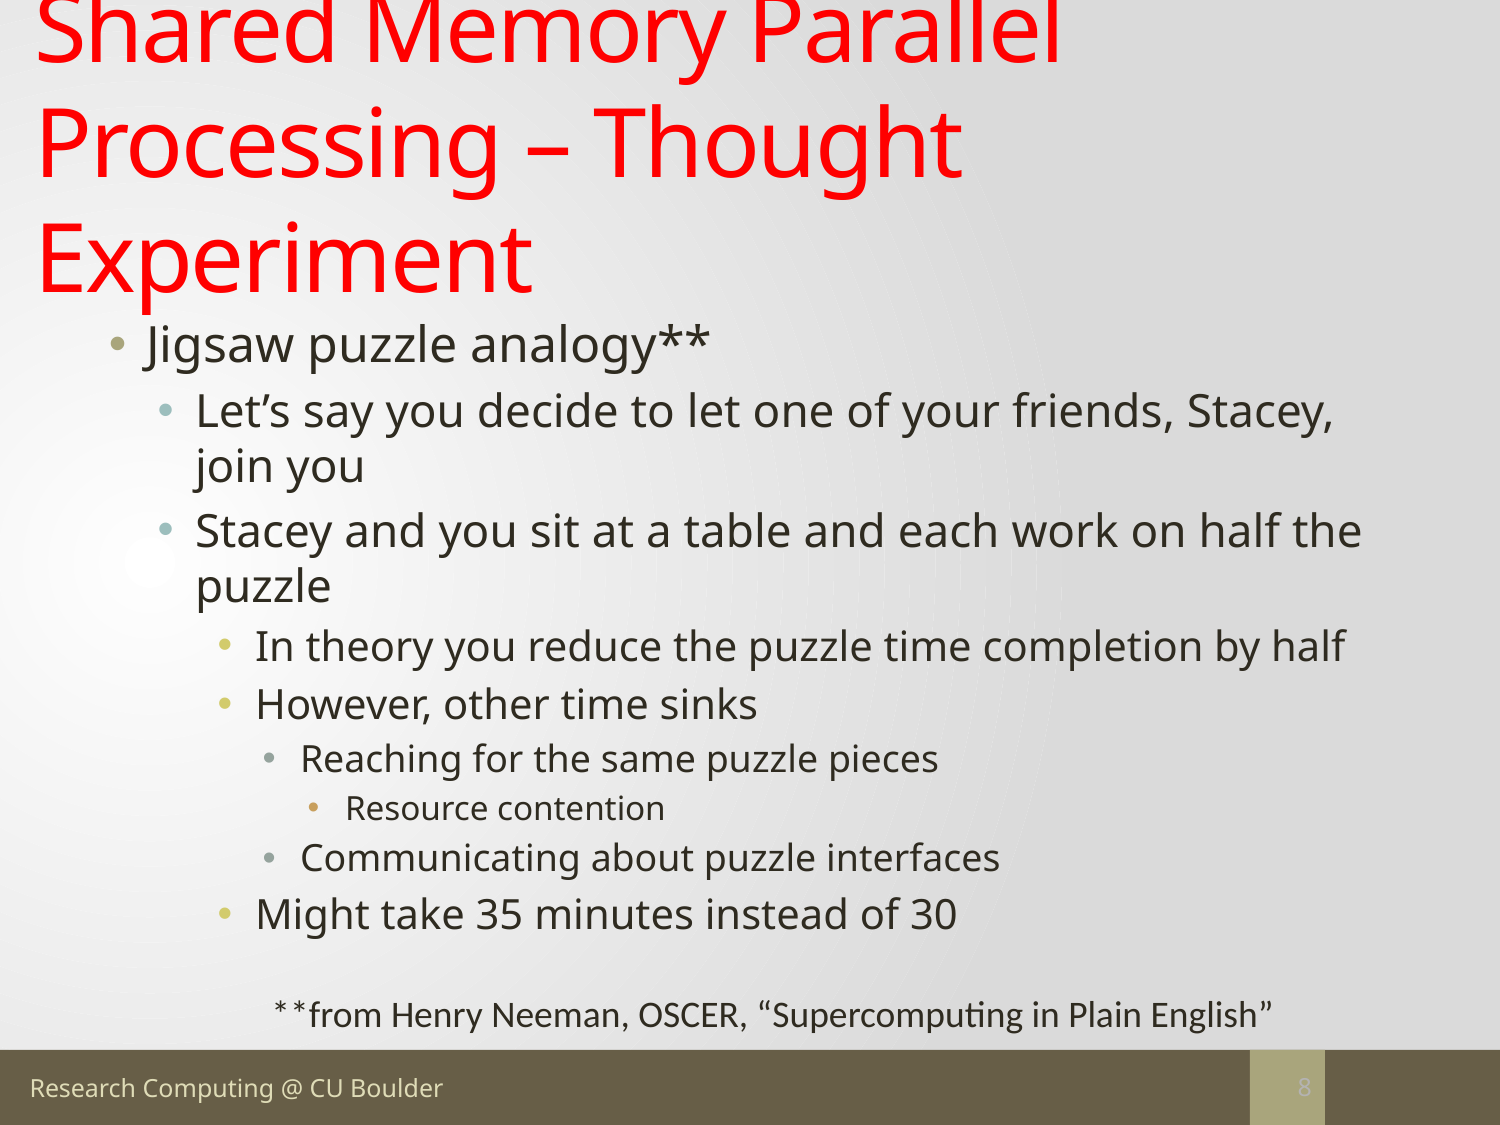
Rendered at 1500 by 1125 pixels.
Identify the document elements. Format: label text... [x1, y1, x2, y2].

title Shared Memory Parallel Processing – Thought Experiment [19, 45, 1483, 233]
list Jigsaw puzzle analogy** Let’s say you decide to let one of your friends, Stacey, join you Stacey and you sit at a table and each work on half the puzzle In theory you reduce the puzzle time completion by half However, other time sinks Reaching for the same puzzle pieces Resource contention Communicating about puzzle interfaces Might take 35 minutes instead of 30 [75, 305, 1419, 1032]
text_box **from Henry Neeman, OSCER, “Supercomputing in Plain English” [256, 982, 1290, 1087]
slide_number 8 [1258, 1065, 1327, 1111]
